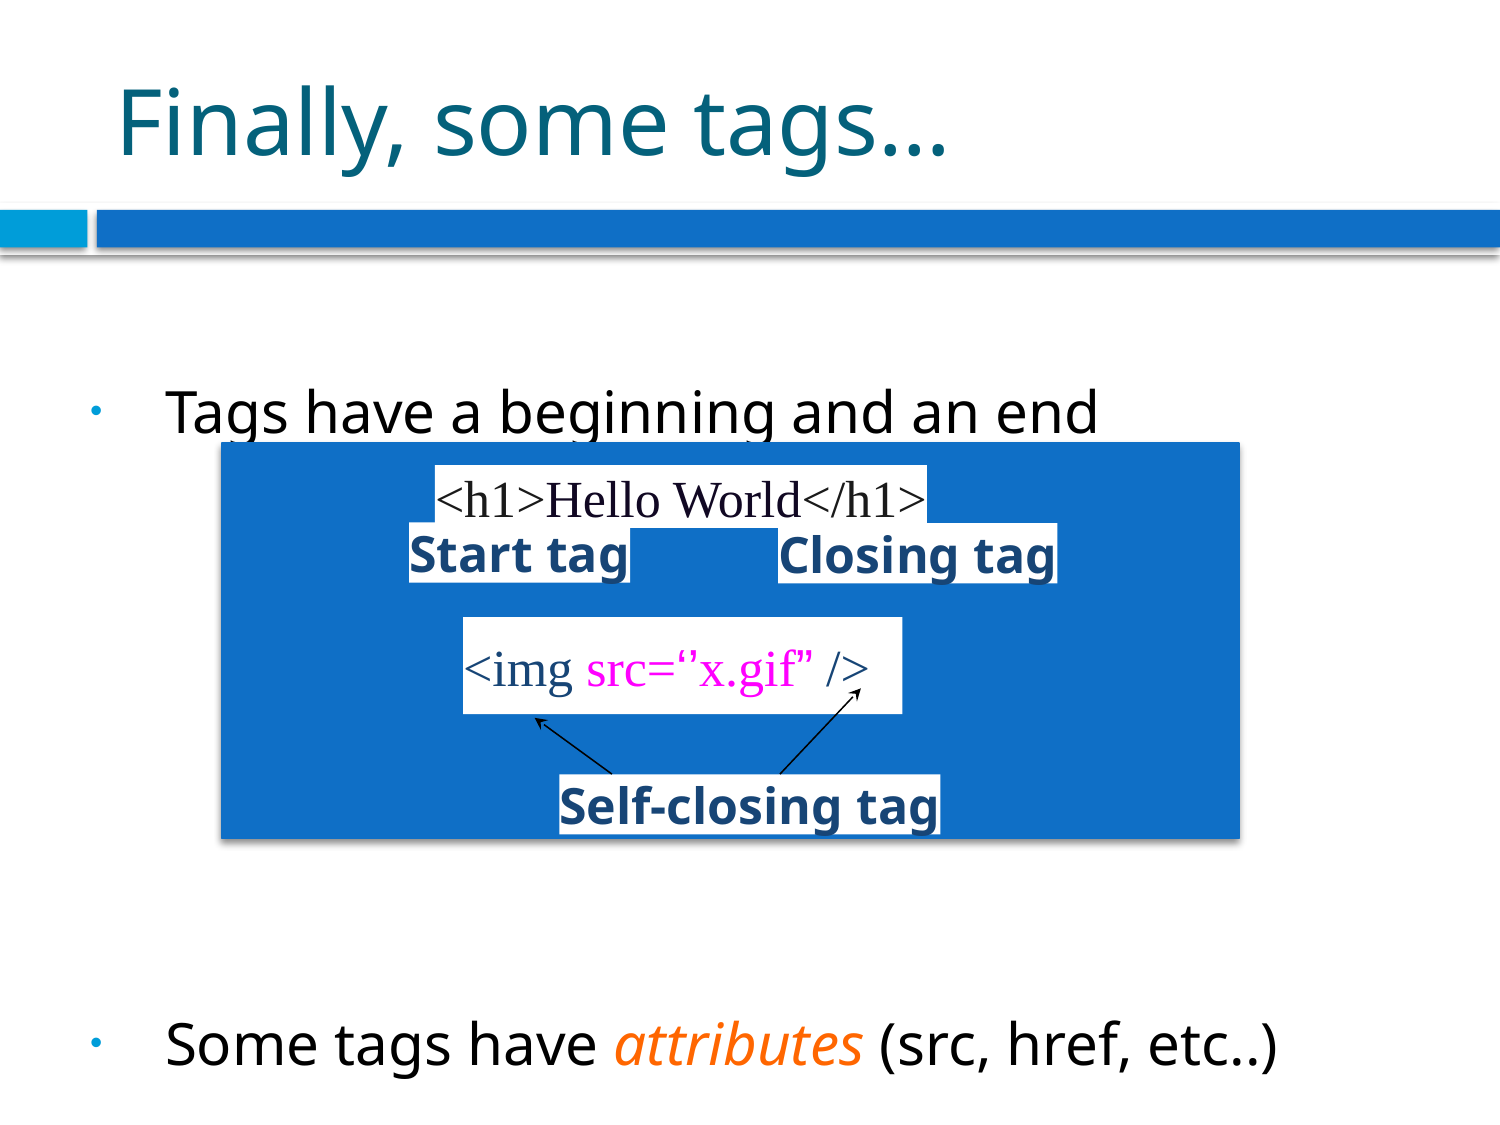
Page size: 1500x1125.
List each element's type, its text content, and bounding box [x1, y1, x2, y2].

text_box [402, 464, 1056, 835]
list Tags have a beginning and an end Some tags have attributes (src, href, etc..) [74, 367, 1426, 946]
title Finally, some tags… [100, 37, 1439, 201]
text_box [221, 442, 1240, 839]
